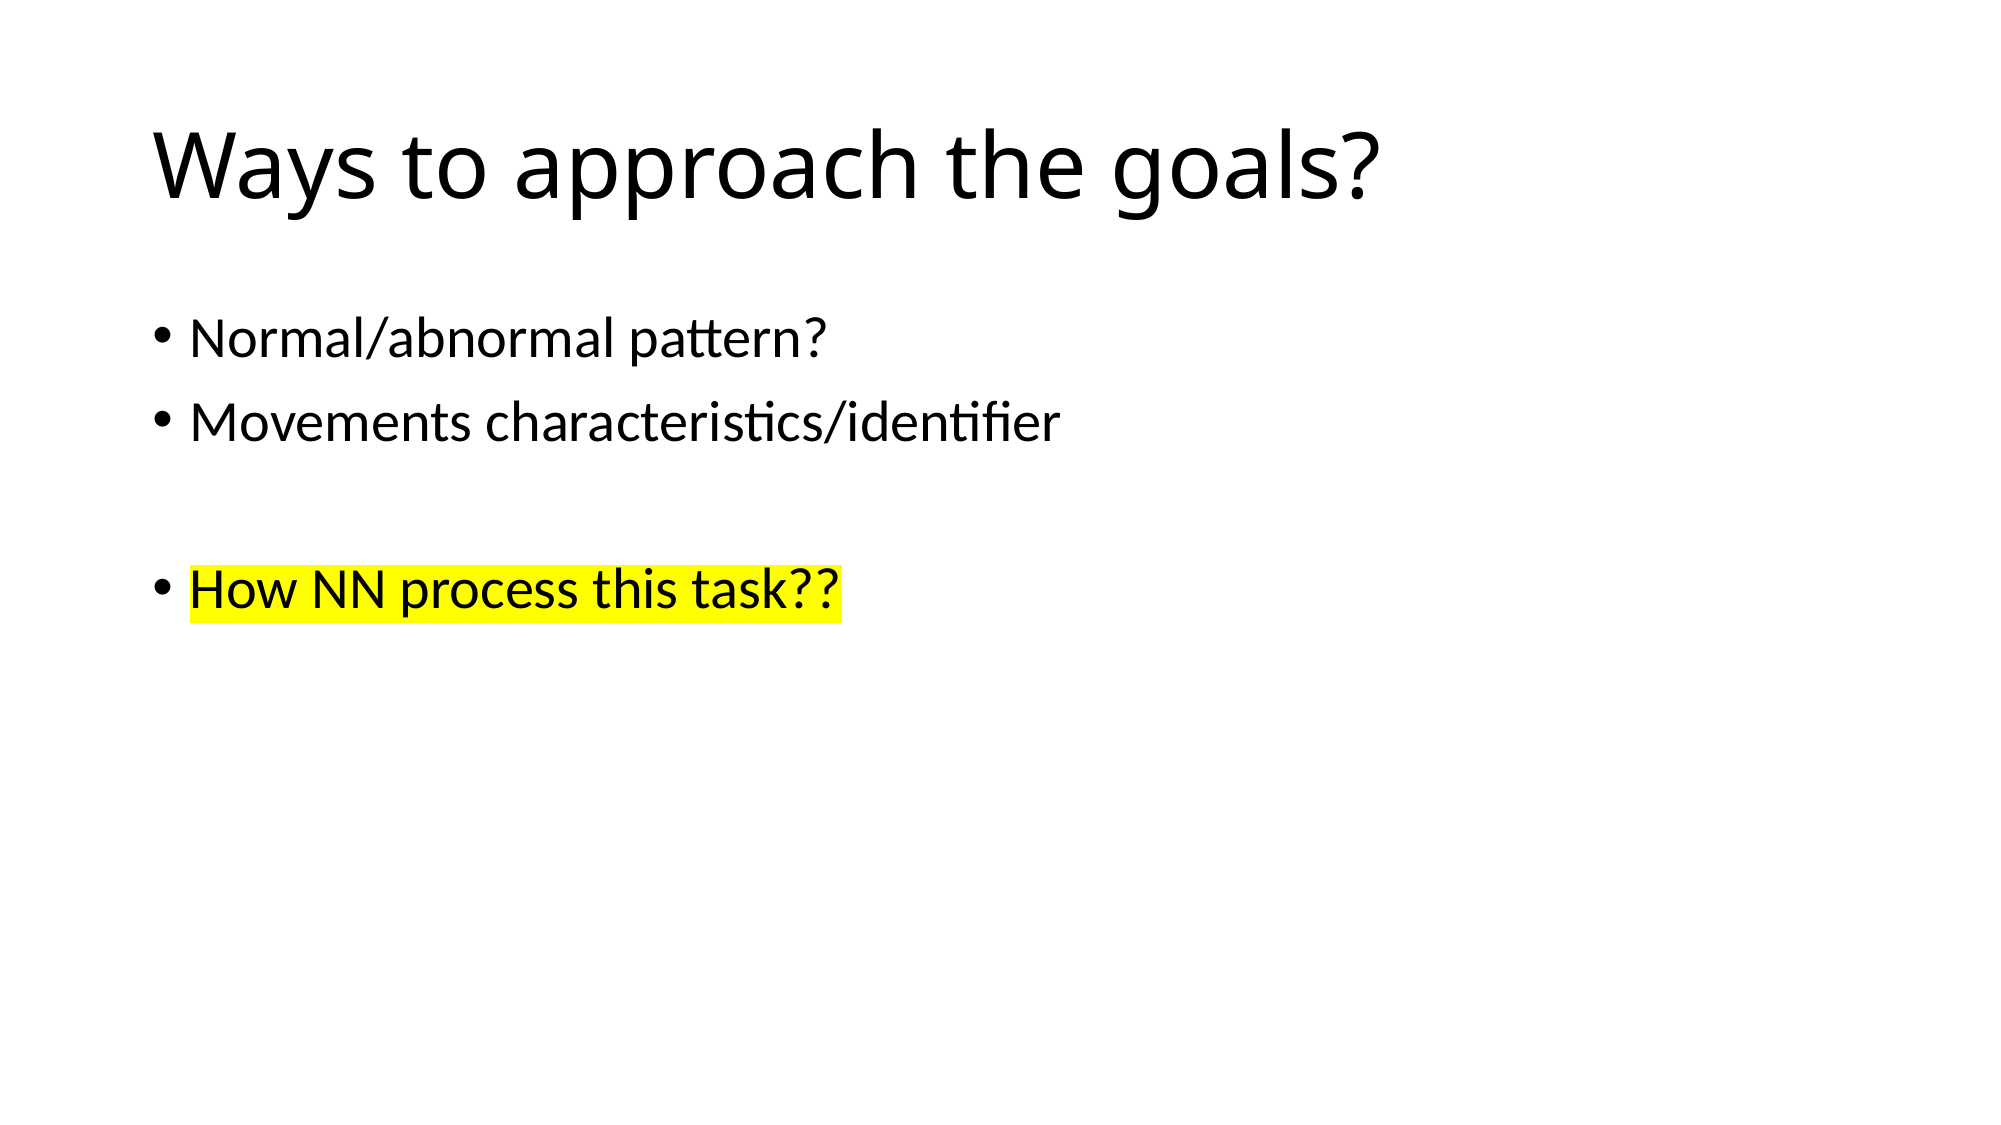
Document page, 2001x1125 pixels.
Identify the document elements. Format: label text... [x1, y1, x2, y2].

list Normal/abnormal pattern? Movements characteristics/identifier How NN process this task?? [137, 299, 1863, 1014]
title Ways to approach the goals? [137, 59, 1863, 278]
